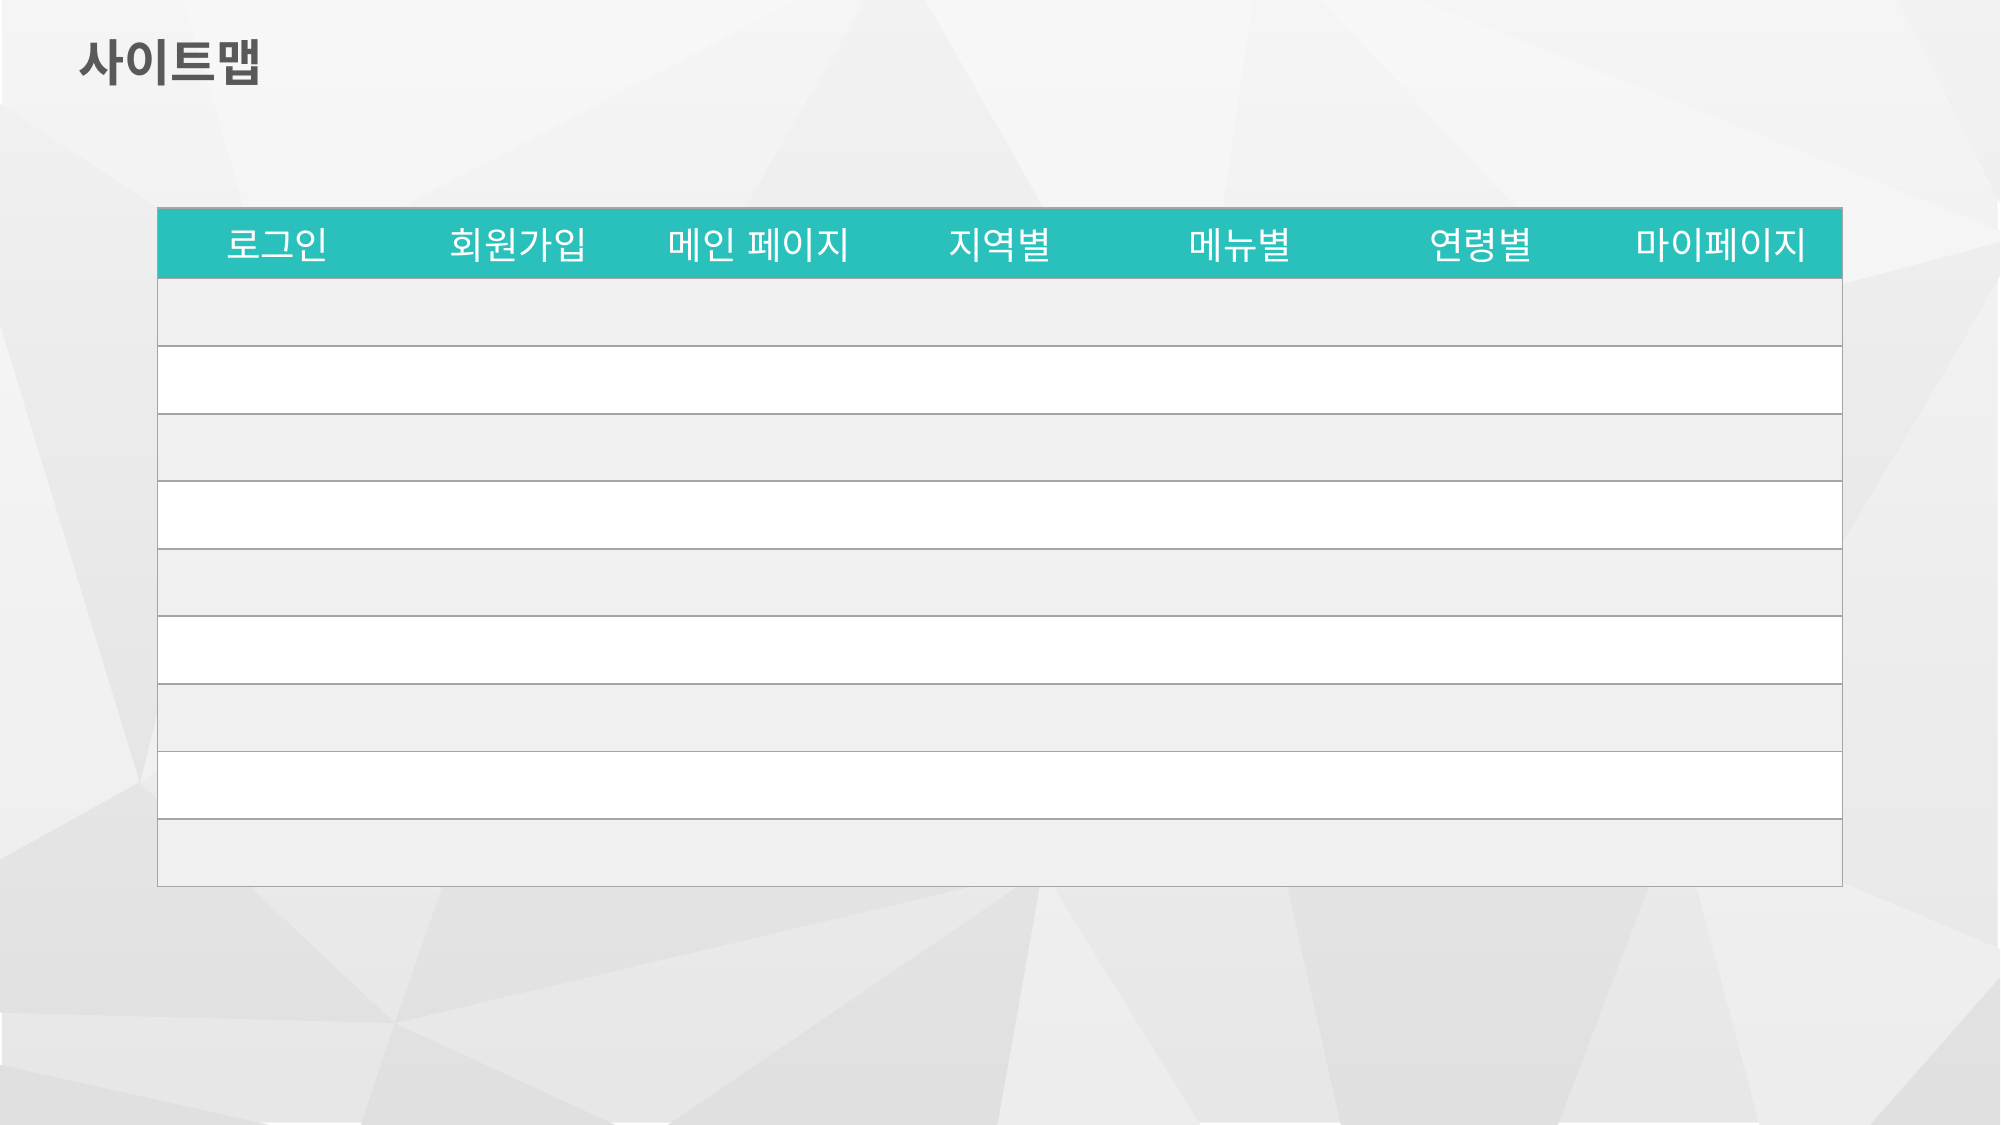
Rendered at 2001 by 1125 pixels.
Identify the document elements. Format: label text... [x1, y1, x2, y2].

table_cell [880, 482, 1120, 548]
table_cell [1120, 279, 1361, 345]
table_cell [158, 752, 398, 818]
table_cell [158, 820, 398, 886]
table_cell [639, 685, 880, 751]
table_header 연령별 [1361, 209, 1602, 278]
table_cell [158, 550, 398, 615]
table_cell [1120, 752, 1361, 818]
table_cell [880, 347, 1120, 413]
table_cell [398, 347, 639, 413]
table_header 회원가입 [398, 209, 639, 278]
table_cell [1602, 279, 1842, 345]
table_cell [1361, 685, 1602, 751]
table_cell [158, 347, 398, 413]
table_header 마이페이지 [1602, 209, 1842, 278]
table_cell [639, 617, 880, 683]
table_header 메뉴별 [1120, 209, 1361, 278]
table_cell [1120, 550, 1361, 615]
table_cell [158, 482, 398, 548]
table_cell [1602, 415, 1842, 480]
table_cell [639, 279, 880, 345]
table_cell [1602, 617, 1842, 683]
table_cell [1361, 482, 1602, 548]
table_cell [1361, 820, 1602, 886]
table_cell [1602, 685, 1842, 751]
table_cell [1120, 617, 1361, 683]
table_cell [1602, 482, 1842, 548]
table_cell [1361, 415, 1602, 480]
text_box 사이트맵 [63, 24, 278, 100]
table_header 지역별 [880, 209, 1120, 278]
table_cell [158, 685, 398, 751]
table_cell [1361, 752, 1602, 818]
table_cell [1361, 279, 1602, 345]
table_cell [1602, 347, 1842, 413]
table_cell [639, 482, 880, 548]
table_cell [1120, 482, 1361, 548]
table_cell [158, 279, 398, 345]
table_header 로그인 [158, 209, 398, 278]
table_cell [398, 415, 639, 480]
table_cell [880, 820, 1120, 886]
table_cell [880, 415, 1120, 480]
table_cell [398, 752, 639, 818]
table_cell [639, 820, 880, 886]
table_cell [880, 685, 1120, 751]
table_cell [639, 347, 880, 413]
table_cell [1120, 347, 1361, 413]
table_cell [398, 279, 639, 345]
table_cell [1120, 415, 1361, 480]
table_cell [880, 617, 1120, 683]
table_cell [398, 820, 639, 886]
table_cell [880, 279, 1120, 345]
table_cell [158, 415, 398, 480]
table_cell [398, 550, 639, 615]
table_cell [639, 415, 880, 480]
table_cell [1602, 820, 1842, 886]
table_cell [1602, 752, 1842, 818]
table_header 메인 페이지 [639, 209, 880, 278]
table_cell [398, 617, 639, 683]
table_cell [1361, 617, 1602, 683]
table_cell [639, 752, 880, 818]
table_cell [1361, 550, 1602, 615]
table_cell [398, 685, 639, 751]
table_cell [880, 752, 1120, 818]
table_cell [1361, 347, 1602, 413]
table_cell [1120, 685, 1361, 751]
table_cell [1120, 820, 1361, 886]
table_cell [158, 617, 398, 683]
table_cell [880, 550, 1120, 615]
table_cell [398, 482, 639, 548]
table_cell [639, 550, 880, 615]
table_cell [1602, 550, 1842, 615]
